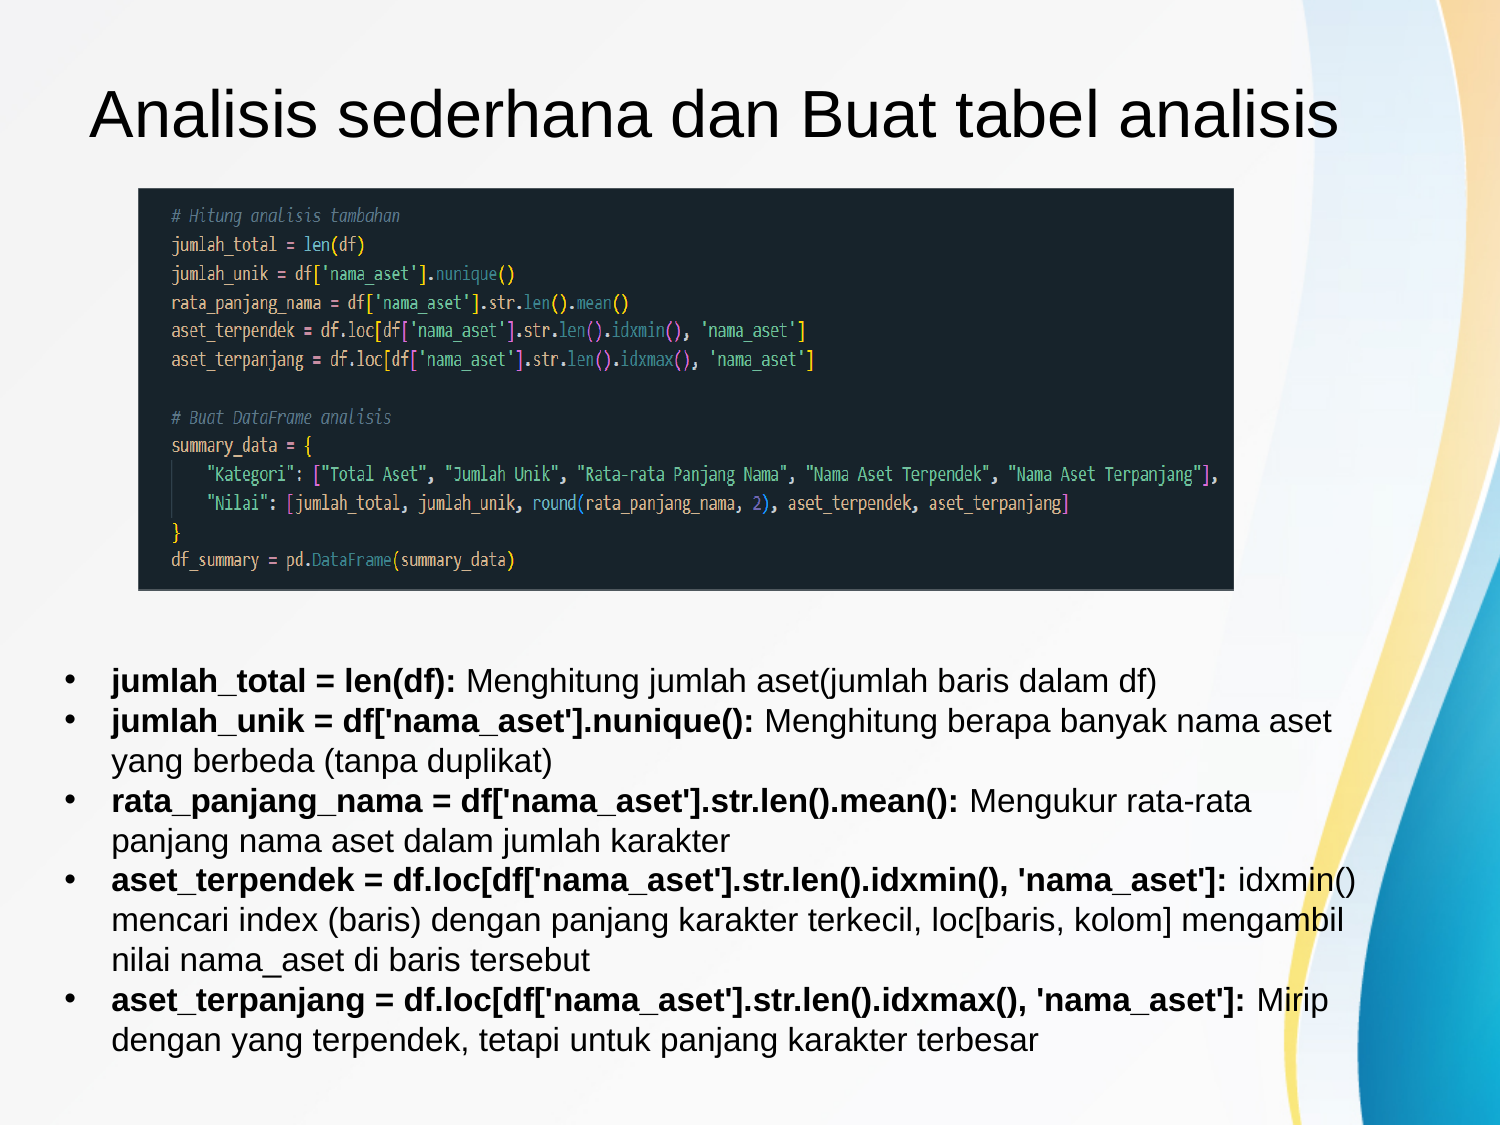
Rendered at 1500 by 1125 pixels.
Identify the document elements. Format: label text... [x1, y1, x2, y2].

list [138, 188, 1234, 591]
picture [0, 0, 1500, 1125]
text_box jumlah_total = len(df): Menghitung jumlah aset(jumlah baris dalam df) jumlah_unik = df['nama_aset'].nunique(): Menghitung berapa banyak nama aset yang berbeda (tanpa duplikat) rata_panjang_nama = df['nama_aset'].str.len().mean(): Mengukur rata-rata panjang nama aset dalam jumlah karakter aset_terpendek = df.loc[df['nama_aset'].str.len().idxmin(), 'nama_aset']: idxmin() mencari index (baris) dengan panjang karakter terkecil, loc[baris, kolom] mengambil nilai nama_aset di baris tersebut aset_terpanjang = df.loc[df['nama_aset'].str.len().idxmax(), 'nama_aset']: Mirip dengan yang terpendek, tetapi untuk panjang karakter terbesar [49, 651, 1393, 1097]
title Analisis sederhana dan Buat tabel analisis [74, 30, 1426, 191]
